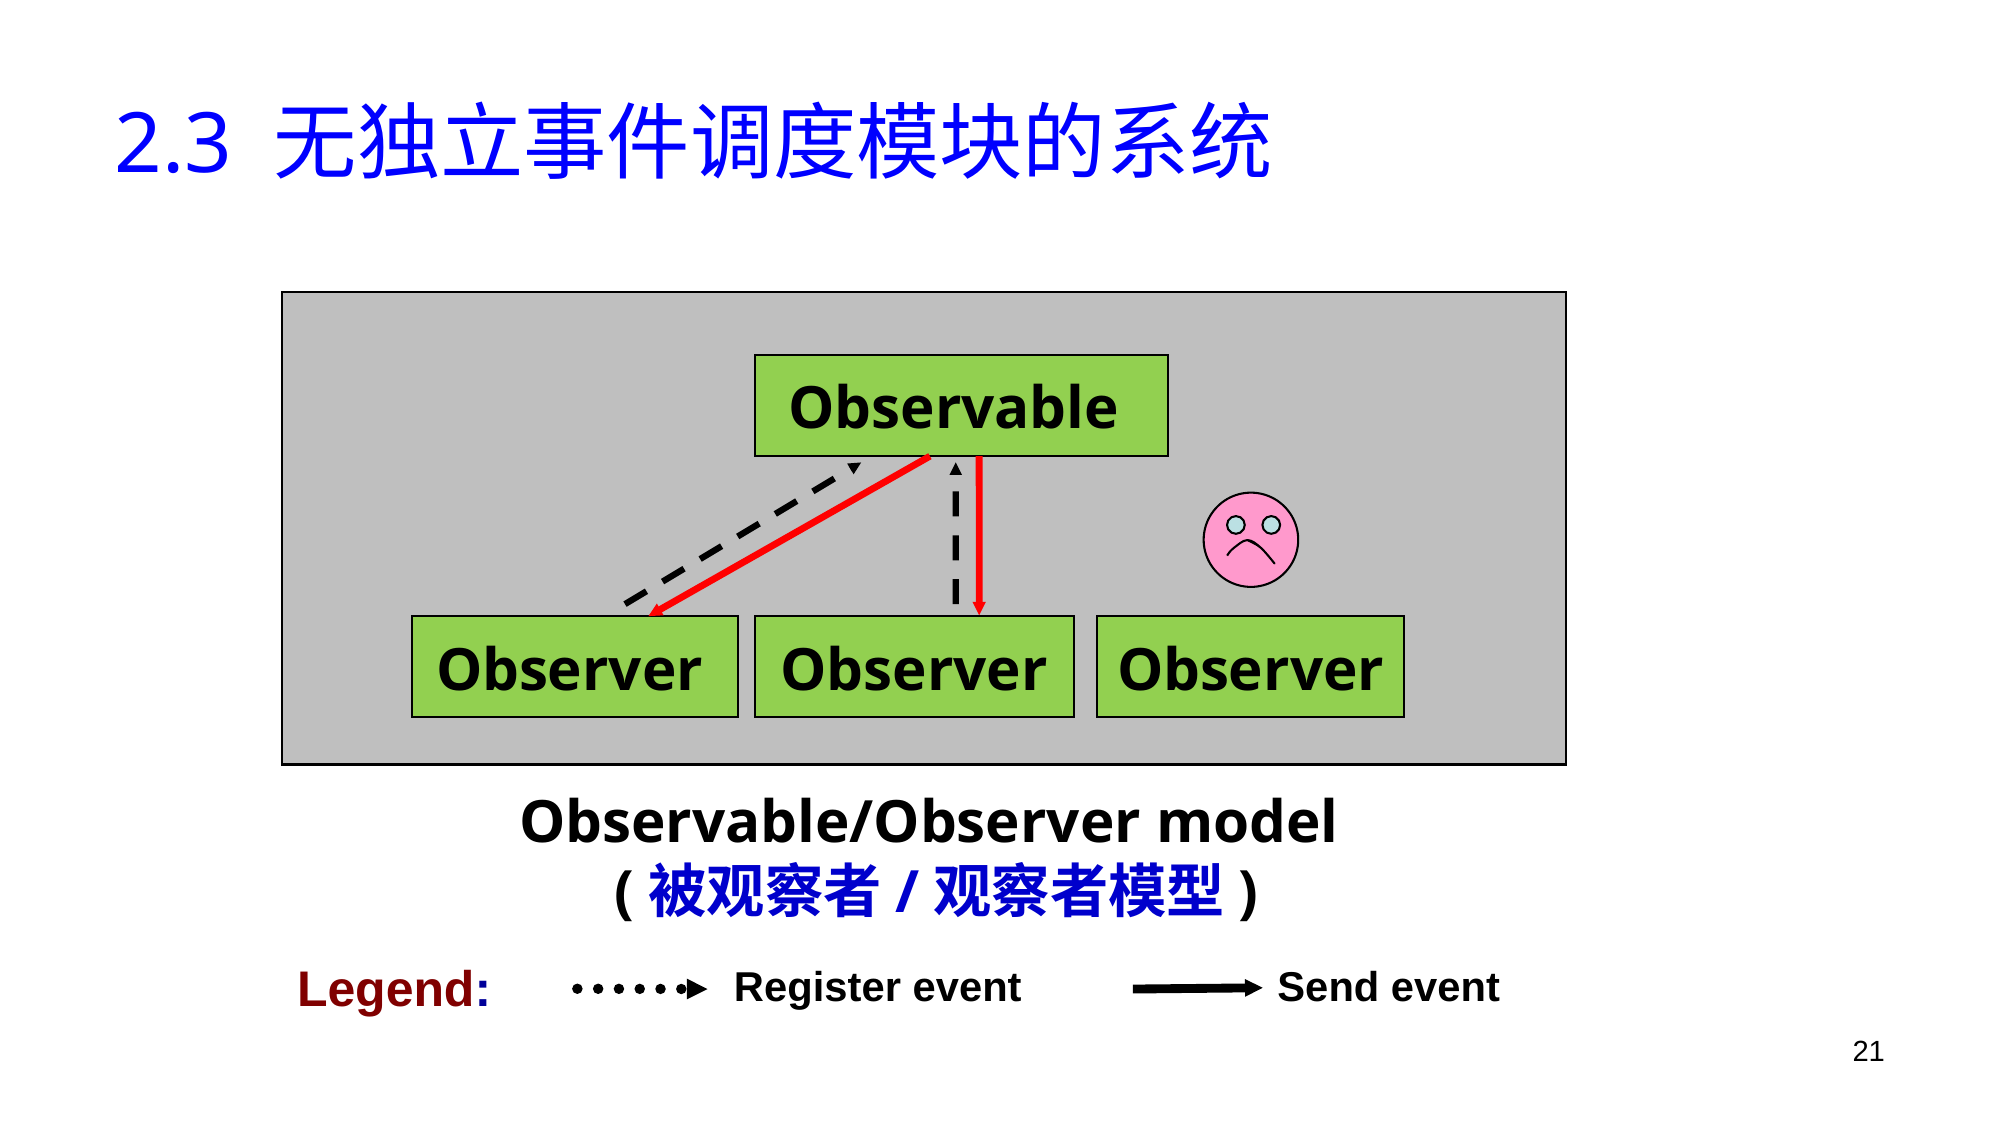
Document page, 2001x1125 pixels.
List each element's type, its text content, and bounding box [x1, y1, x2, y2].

text_box Observable/Observer model (被观察者/观察者模型) [447, 776, 1411, 932]
text_box Observable [754, 354, 1169, 457]
text_box [282, 291, 1566, 765]
text_box Observer [1097, 616, 1405, 718]
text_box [1203, 492, 1299, 588]
text_box [975, 456, 984, 616]
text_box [281, 949, 1535, 1025]
text_box [951, 462, 960, 471]
text_box [851, 462, 862, 471]
text_box Observer [412, 616, 738, 718]
text_box Observer [754, 616, 1074, 718]
title 2.3 无独立事件调度模块的系统 [99, 45, 1900, 233]
text_box [648, 456, 930, 617]
slide_number 21 [1433, 1024, 1900, 1103]
